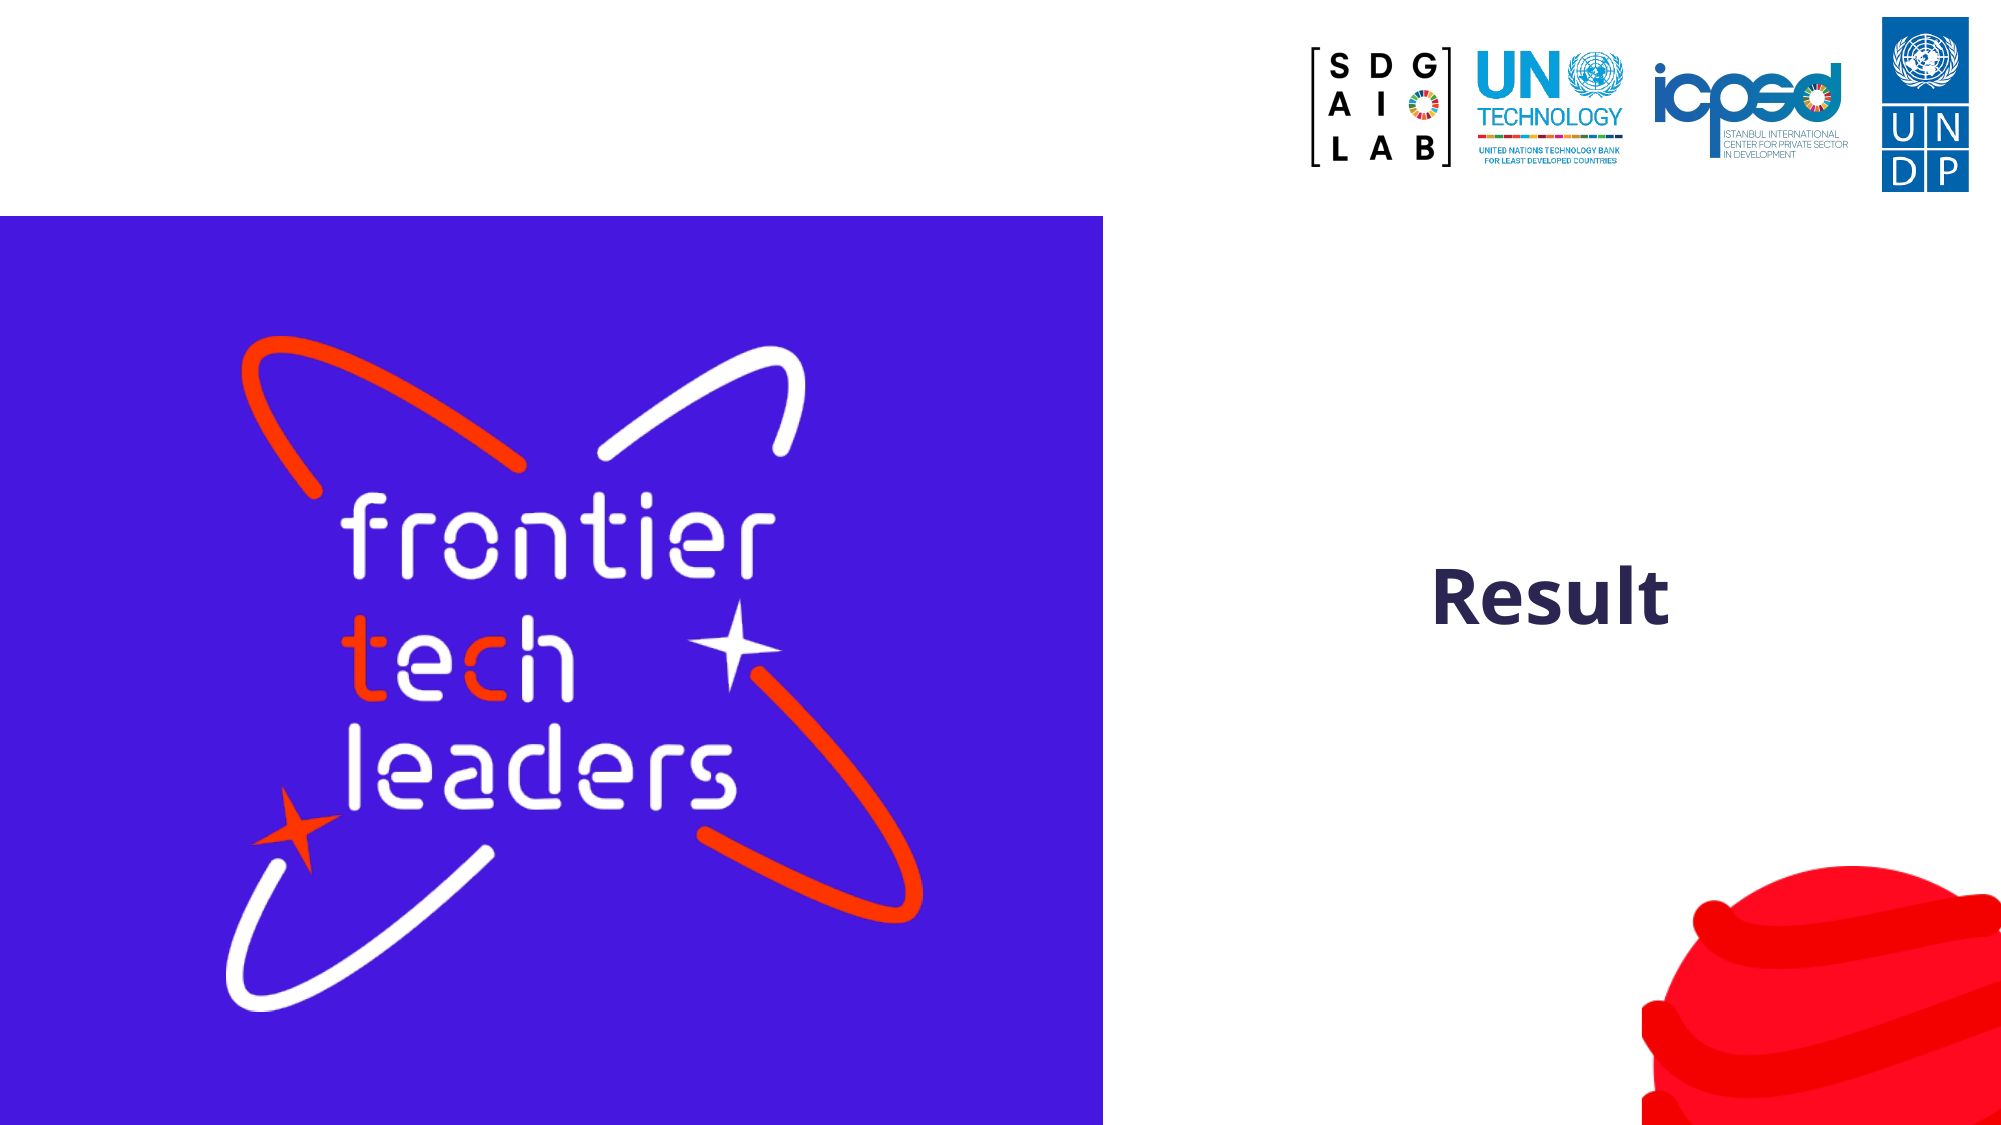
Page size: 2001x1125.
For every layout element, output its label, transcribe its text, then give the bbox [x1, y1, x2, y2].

picture [1471, 48, 1630, 170]
text_box Result [1069, 539, 2000, 648]
picture [1881, 16, 1969, 193]
picture [1804, 85, 1830, 111]
picture [226, 336, 923, 1013]
picture [1655, 63, 1848, 158]
picture [1306, 40, 1457, 168]
picture [1641, 866, 2001, 1125]
text_box [0, 217, 1102, 1125]
